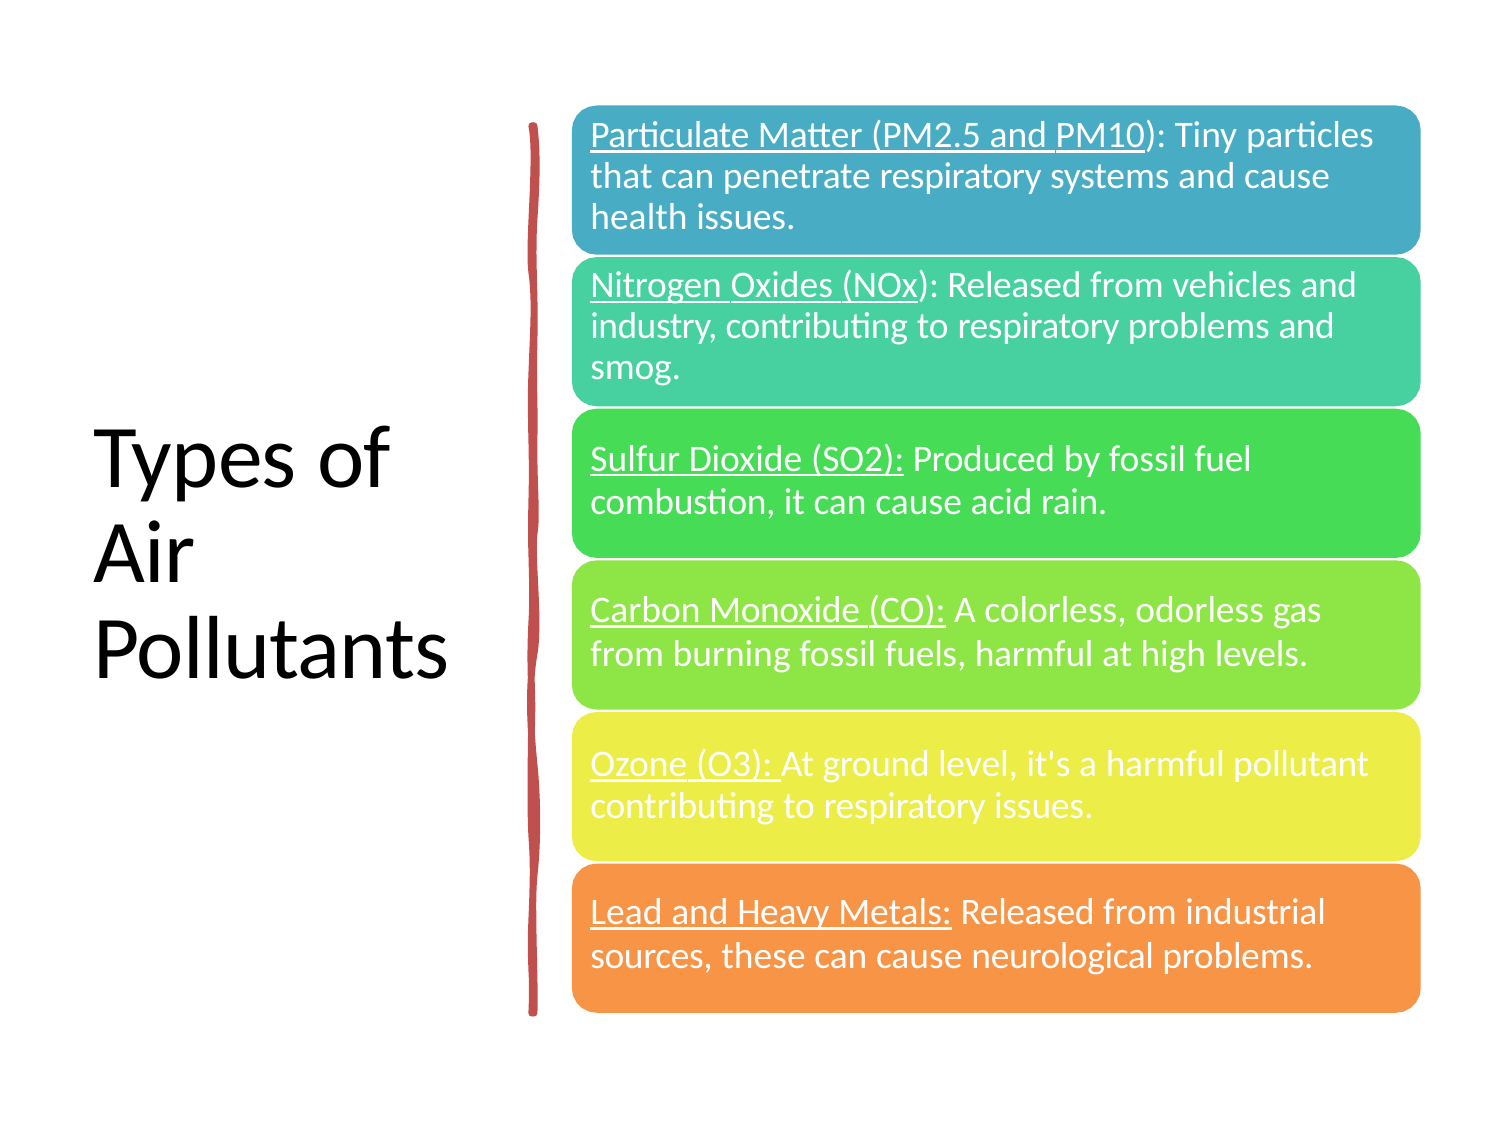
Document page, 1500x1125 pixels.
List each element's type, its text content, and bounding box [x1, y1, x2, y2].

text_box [526, 122, 541, 1017]
text_box [571, 560, 1421, 710]
text_box Sulfur Dioxide (SO2): Produced by fossil fuel combustion, it can cause acid rain. [588, 432, 1253, 522]
text_box Carbon Monoxide (CO): A colorless, odorless gas from burning fossil fuels, harmful at high levels. [588, 584, 1322, 674]
text_box Particulate Matter (PM2.5 and PM10): Tiny particles that can penetrate respiratory systems and cause health issues. [588, 107, 1379, 238]
text_box [571, 105, 1421, 255]
text_box [571, 257, 1421, 407]
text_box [571, 711, 1422, 1014]
text_box [571, 408, 1421, 558]
title Nitrogen Oxides (NOx): Released from vehicles and industry, contributing to respiratory problems and smog. [588, 259, 1360, 409]
text_box Types of Air Pollutants [91, 394, 457, 697]
